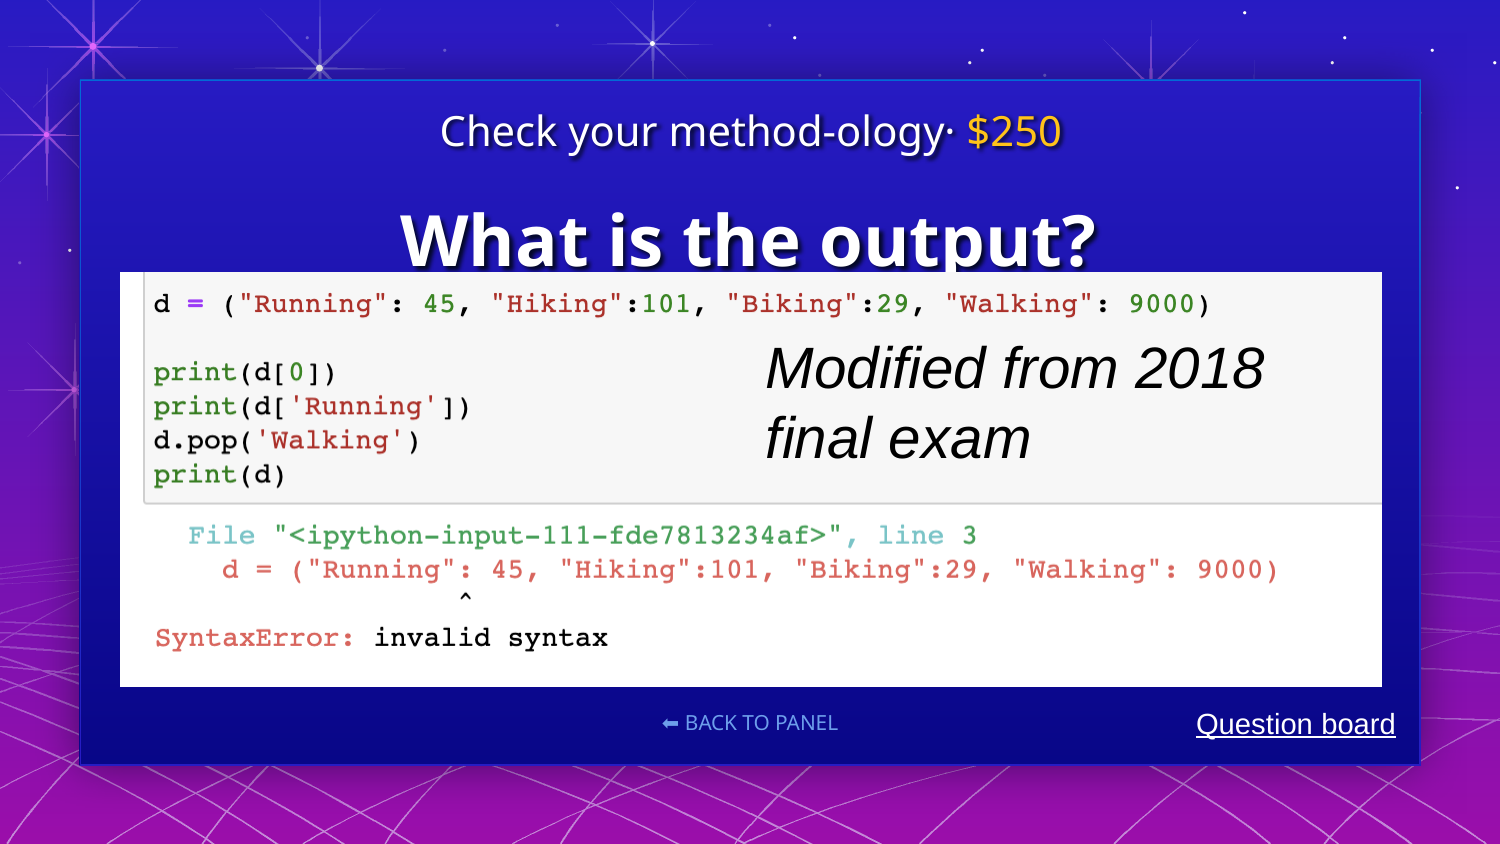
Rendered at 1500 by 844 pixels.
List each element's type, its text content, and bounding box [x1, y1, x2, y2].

title What is the output? [167, 0, 1330, 271]
text_box Question board [1181, 698, 1429, 748]
subtitle Check your method-ology· $250 [170, 105, 1332, 178]
picture [120, 272, 1382, 687]
